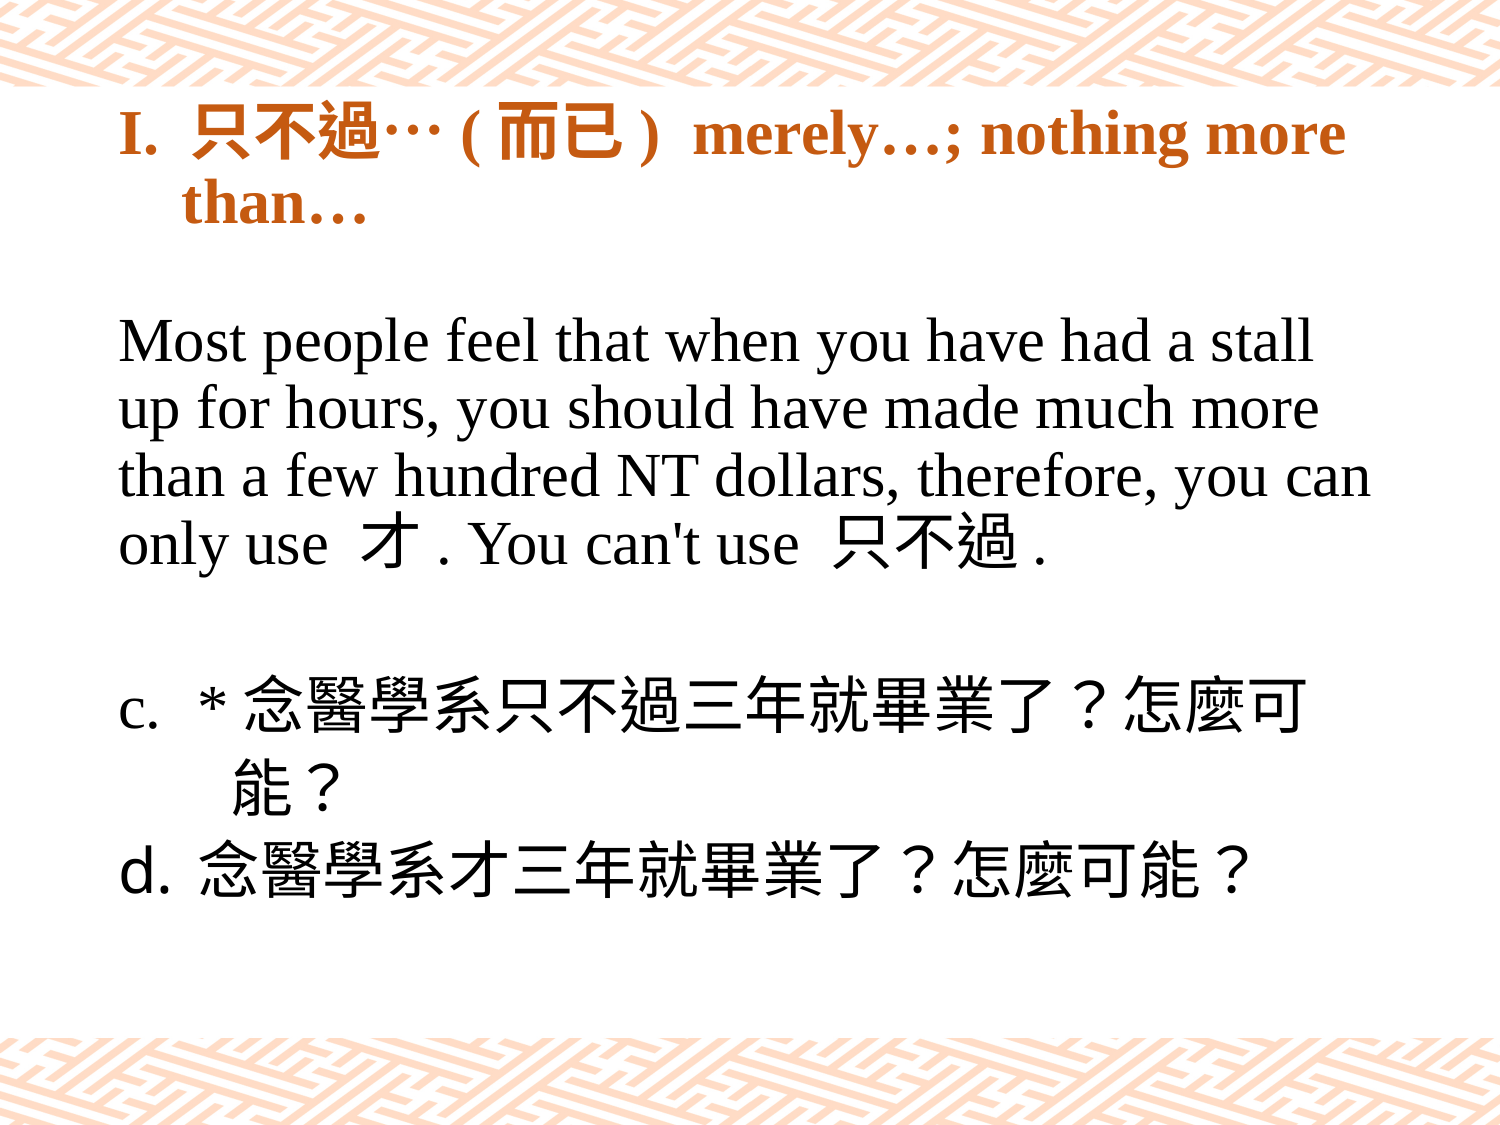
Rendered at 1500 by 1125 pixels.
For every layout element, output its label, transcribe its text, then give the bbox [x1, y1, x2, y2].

list Most people feel that when you have had a stall up for hours, you should have made much more than a few hundred NT dollars, therefore, you can only use 才. You can't use 只不過. *念醫學系只不過三年就畢業了？怎麼可 能？ 念醫學系才三年就畢業了？怎麼可能？ [103, 299, 1397, 1014]
picture [0, 0, 1500, 1125]
title I. 只不過…(而已) merely…; nothing more than… [103, 59, 1397, 278]
